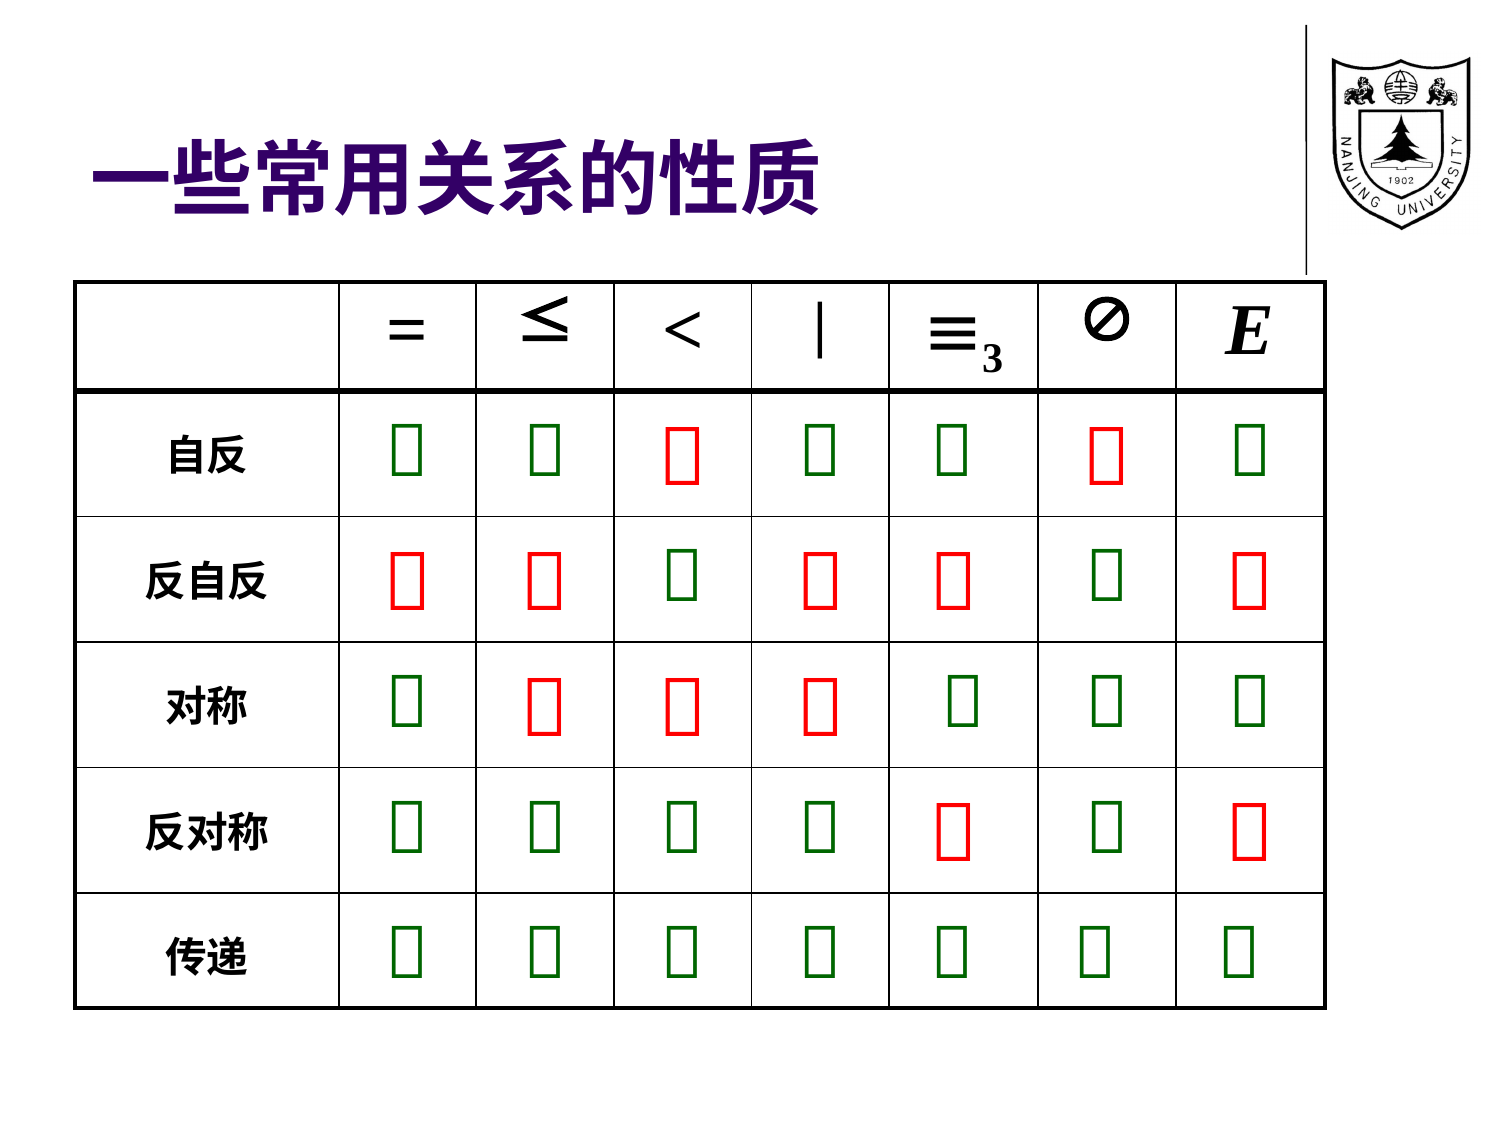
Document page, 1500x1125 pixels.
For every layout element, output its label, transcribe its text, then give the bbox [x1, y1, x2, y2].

table_cell 对称 [77, 643, 338, 767]
table_cell  [340, 894, 475, 1006]
table_cell  [1177, 643, 1323, 767]
table_cell 传递 [77, 894, 338, 1006]
table_cell  [1039, 894, 1175, 1006]
table_header [77, 284, 338, 388]
table_cell  [1039, 517, 1175, 641]
table_header  [477, 284, 613, 388]
table_cell  [340, 643, 475, 767]
table_cell 反自反 [77, 517, 338, 641]
table_cell  [890, 894, 1037, 1006]
table_cell  [1177, 517, 1323, 641]
table_cell  [477, 517, 613, 641]
table_cell  [752, 517, 888, 641]
table_cell  [615, 517, 751, 641]
table_cell  [477, 394, 613, 516]
table_header  [1039, 284, 1175, 388]
table_cell  [477, 894, 613, 1006]
table_cell 反对称 [77, 768, 338, 892]
table_header = [340, 284, 475, 388]
table_cell  [477, 643, 613, 767]
table_cell  [1039, 768, 1175, 892]
table_cell  [340, 768, 475, 892]
table_cell  [752, 894, 888, 1006]
table_cell  [477, 768, 613, 892]
table_cell  [752, 643, 888, 767]
table_cell  [752, 768, 888, 892]
table_header E [1177, 284, 1323, 388]
table_cell  [615, 394, 751, 516]
table_cell  [1177, 394, 1323, 516]
title 一些常用关系的性质 [75, 20, 1313, 233]
table_cell  [890, 517, 1037, 641]
table_header < [615, 284, 751, 388]
table_cell  [1039, 643, 1175, 767]
table_cell  [615, 894, 751, 1006]
table_cell  [1177, 768, 1323, 892]
picture [1328, 51, 1481, 235]
table_cell 自反 [77, 394, 338, 516]
table_cell  [890, 768, 1037, 892]
table_cell  [615, 768, 751, 892]
table_header | [752, 284, 888, 388]
table_cell  [752, 394, 888, 516]
table_cell  [340, 517, 475, 641]
table_cell  [1177, 894, 1323, 1006]
table_cell  [615, 643, 751, 767]
table_cell  [890, 394, 1037, 516]
table_cell  [340, 394, 475, 516]
table_header 3 [890, 284, 1037, 388]
table_cell  [1039, 394, 1175, 516]
table_cell  [890, 643, 1037, 767]
